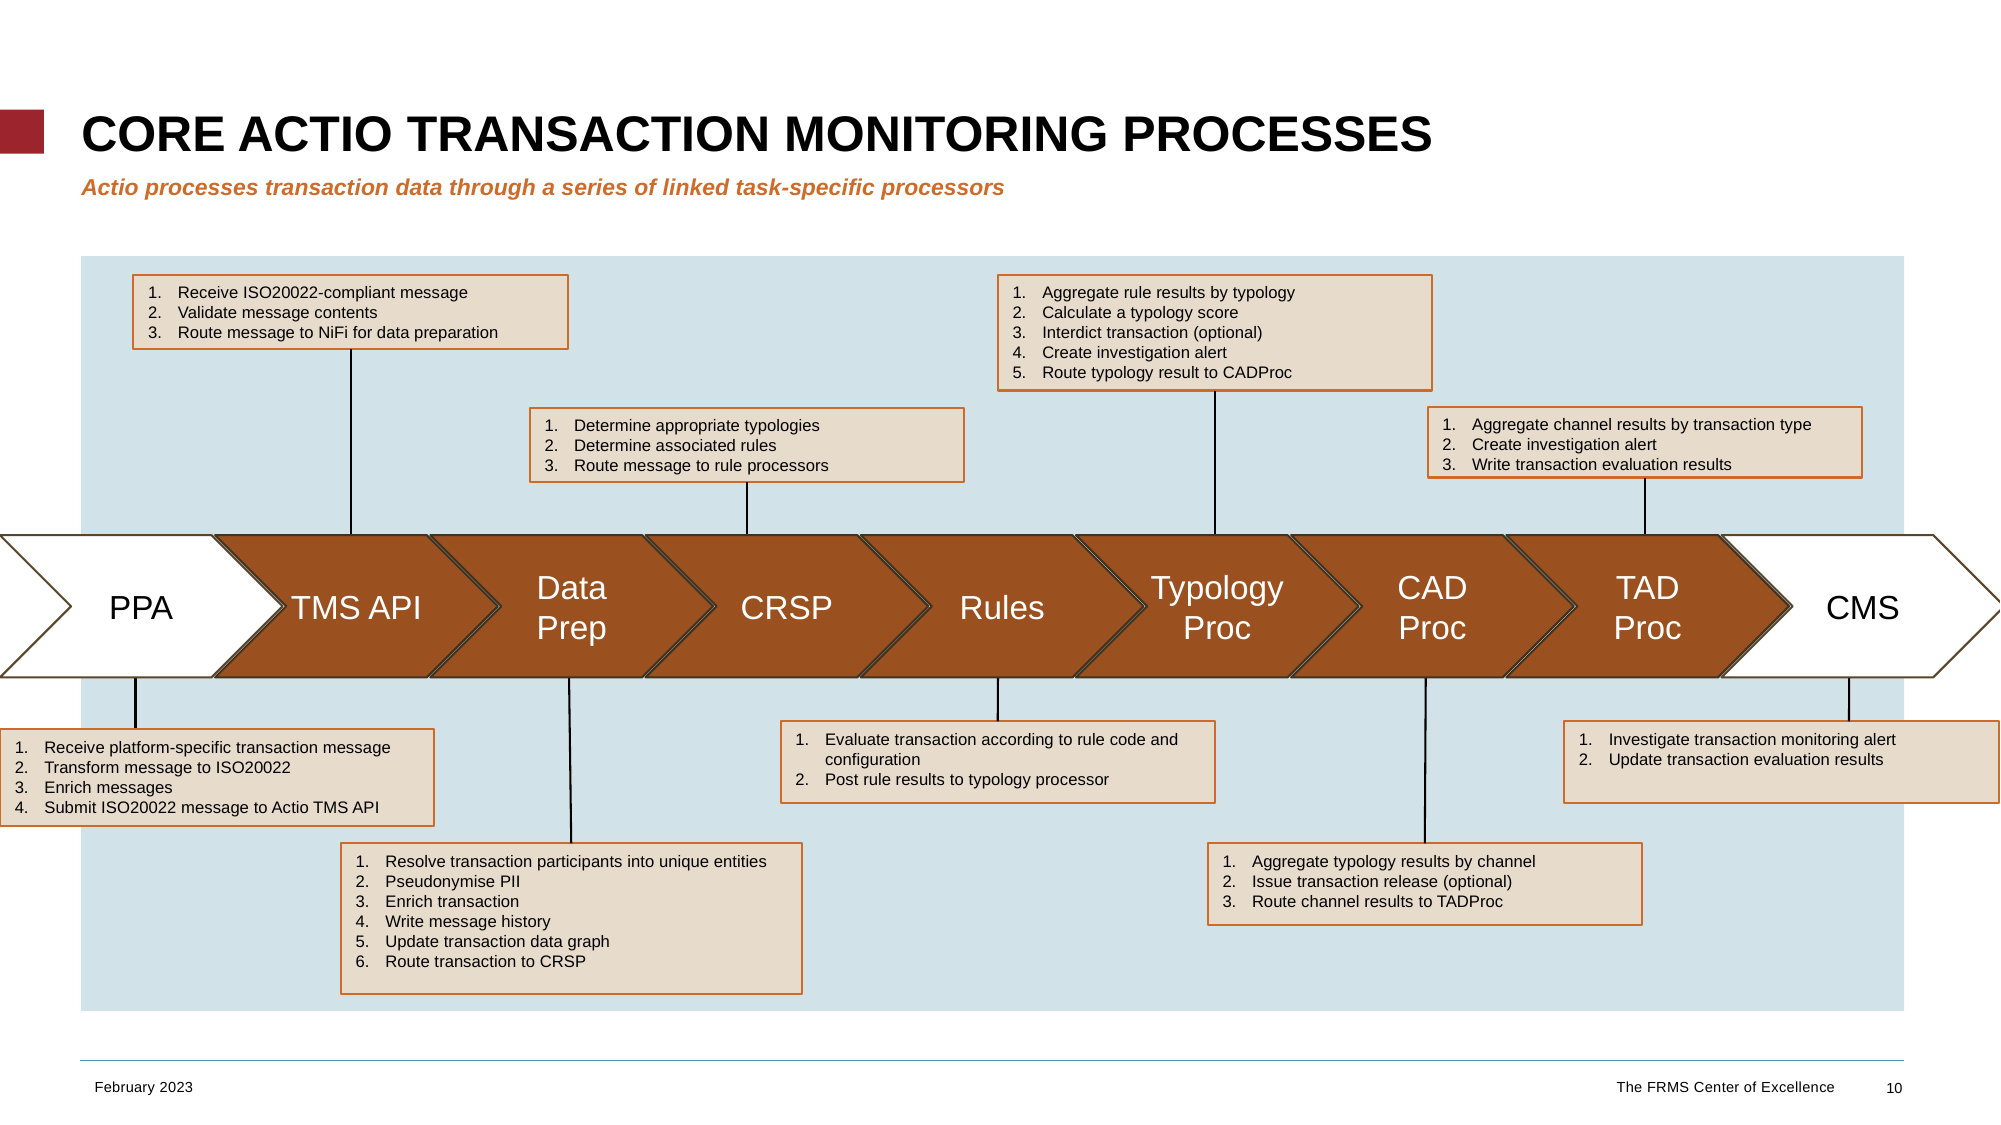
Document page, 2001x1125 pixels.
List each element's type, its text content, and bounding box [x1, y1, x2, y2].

text_box Data Prep [428, 533, 712, 680]
text_box Receive ISO20022-compliant message Validate message contents Route message to NiFi for data preparation [131, 273, 570, 351]
text_box CRSP [643, 533, 928, 680]
text_box Receive platform-specific transaction message Transform message to ISO20022 Enrich messages Submit ISO20022 message to Actio TMS API [0, 727, 436, 828]
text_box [568, 677, 572, 844]
text_box Determine appropriate typologies Determine associated rules Route message to rule processors [528, 405, 966, 484]
text_box Evaluate transaction according to rule code and configuration Post rule results to typology processor [778, 719, 1217, 805]
text_box PPA [0, 533, 282, 680]
footer The FRMS Center of Excellence [1174, 1070, 1850, 1105]
text_box Resolve transaction participants into unique entities Pseudonymise PII Enrich transaction Write message history Update transaction data graph Route transaction to CRSP [339, 841, 804, 996]
text_box Rules [858, 533, 1143, 680]
text_box CAD Proc [1289, 533, 1573, 680]
text_box Aggregate rule results by typology Calculate a typology score Interdict transaction (optional) Create investigation alert Route typology result to CADProc [996, 273, 1434, 393]
text_box Investigate transaction monitoring alert Update transaction evaluation results [1562, 719, 2000, 805]
text_box TMS API [213, 533, 497, 680]
text_box Typology Proc [1074, 533, 1358, 680]
title Core Actio TRANSACTION MONITORING Processes [81, 106, 1905, 154]
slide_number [79, 1070, 268, 1105]
text_box Aggregate channel results by transaction type Create investigation alert Write transaction evaluation results [1426, 405, 1864, 480]
slide_number 10 [1850, 1070, 1903, 1105]
text_box Aggregate typology results by channel Issue transaction release (optional) Route channel results to TADProc [1206, 841, 1644, 927]
list Actio processes transaction data through a series of linked task-specific processors [81, 172, 1905, 220]
text_box CMS [1719, 533, 2000, 680]
text_box TAD Proc [1504, 533, 1789, 680]
